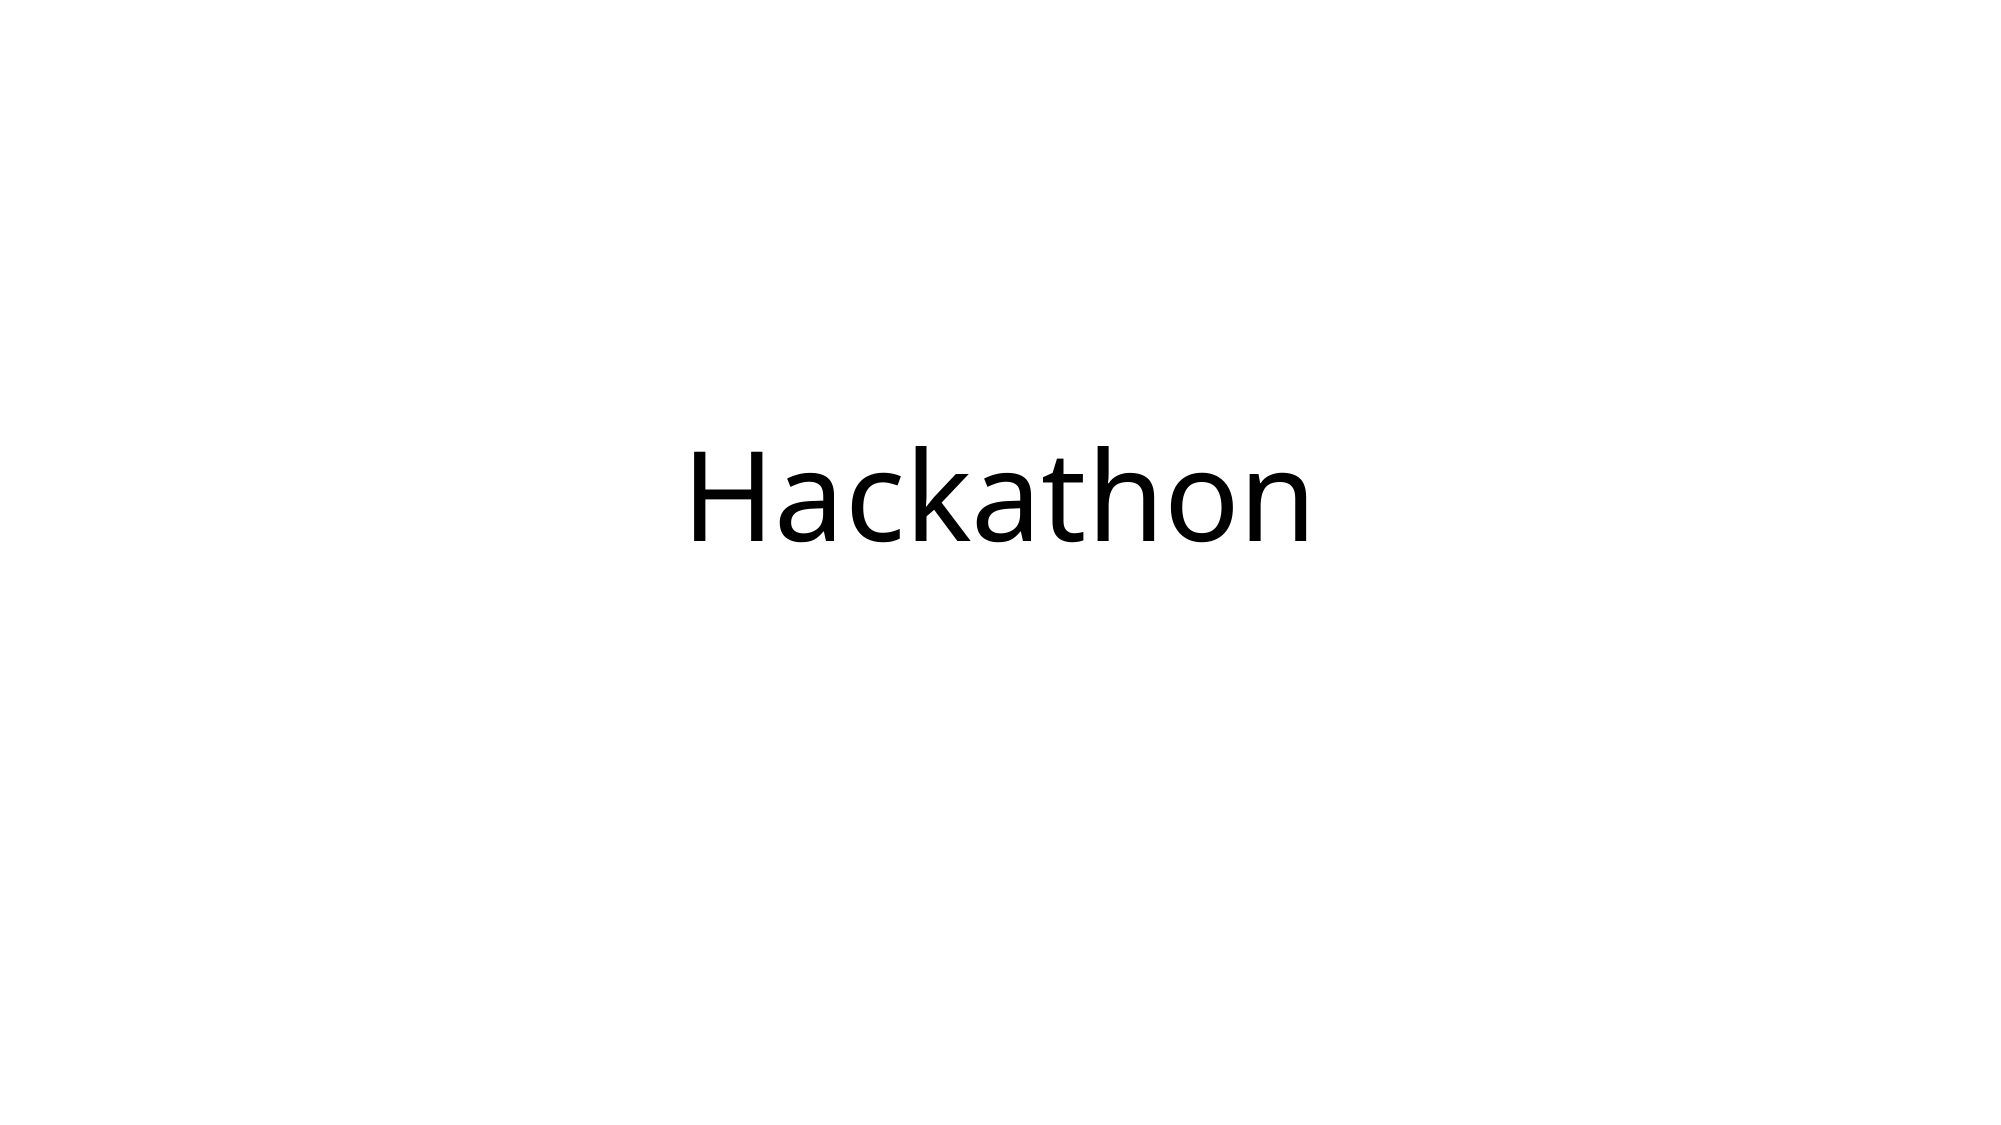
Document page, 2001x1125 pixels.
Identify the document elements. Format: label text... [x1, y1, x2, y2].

title Hackathon [249, 184, 1750, 576]
